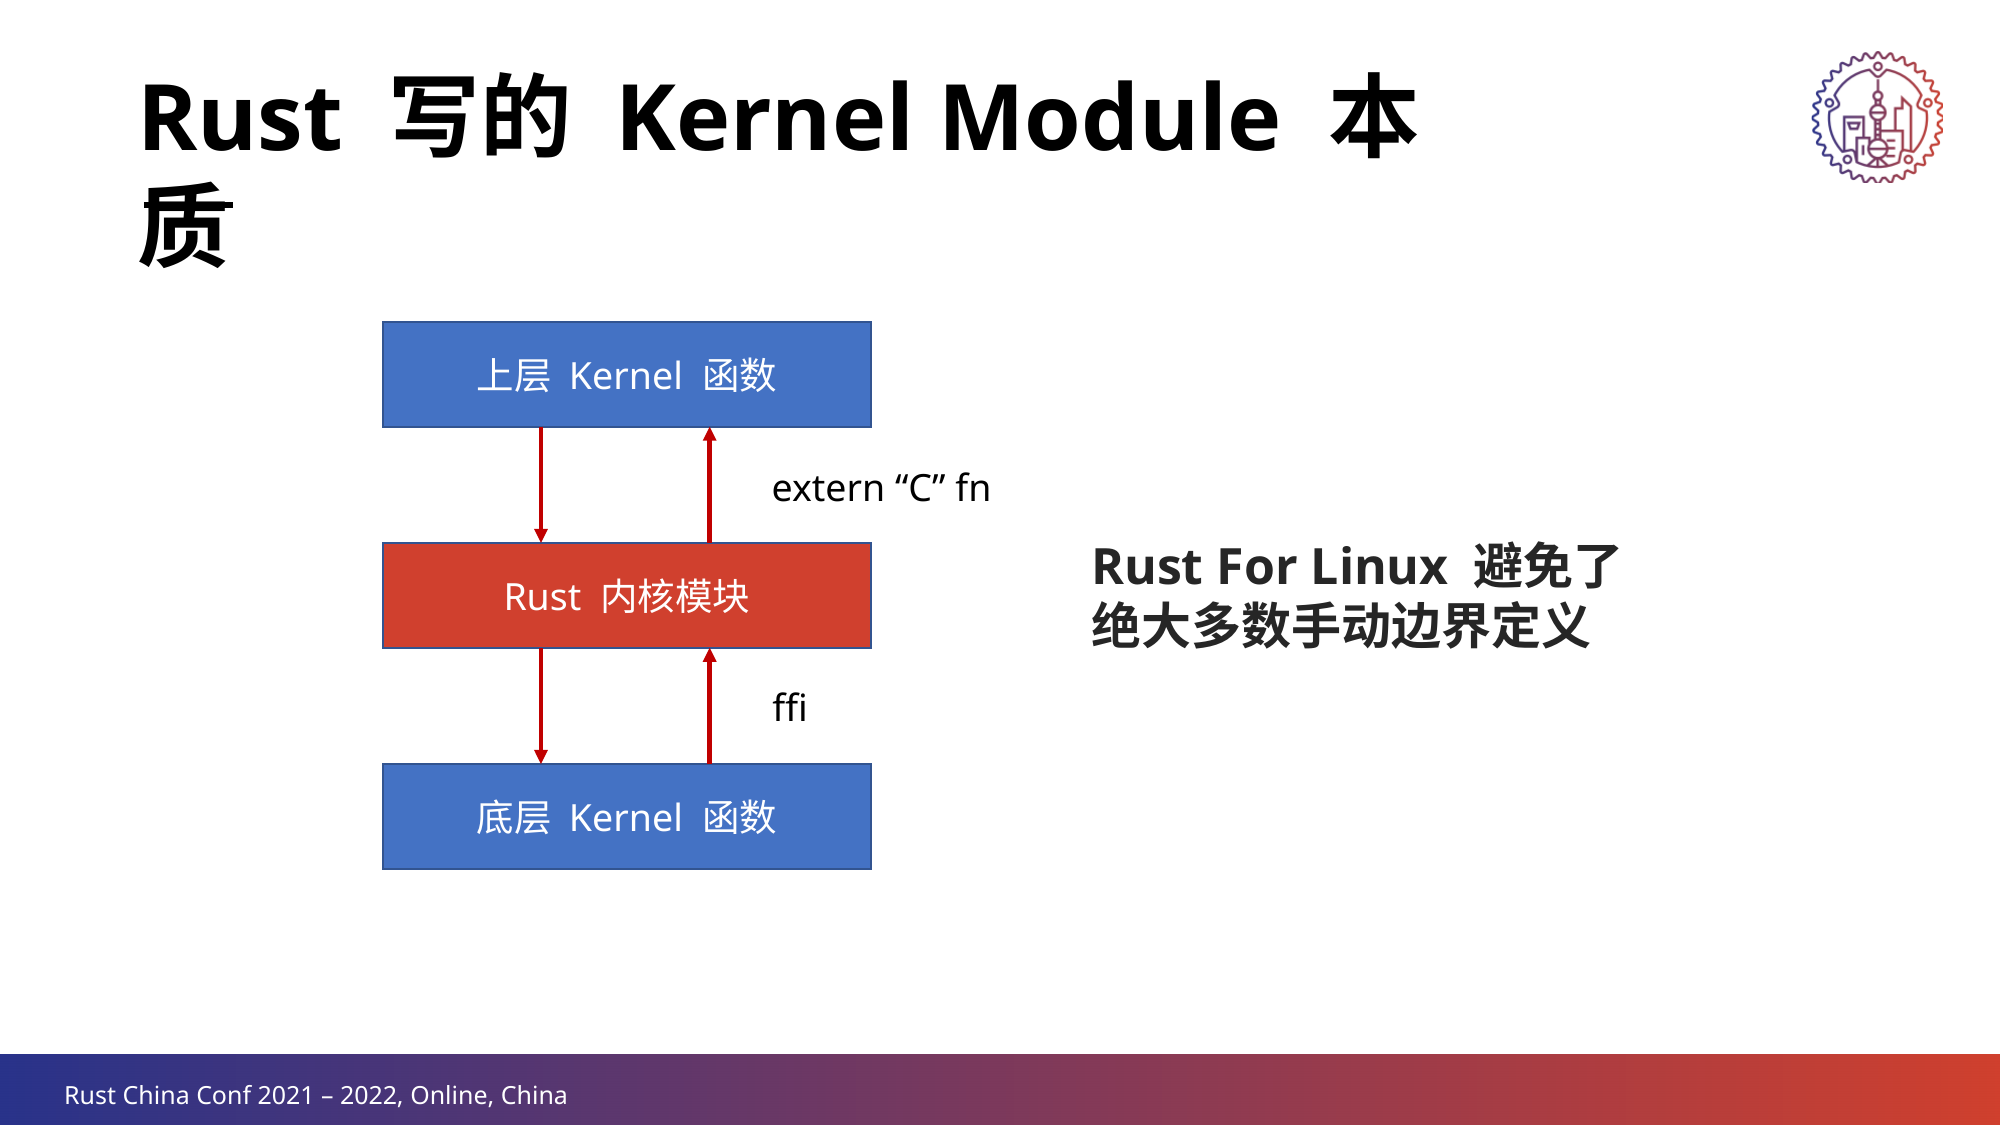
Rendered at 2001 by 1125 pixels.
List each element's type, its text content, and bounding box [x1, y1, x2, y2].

text_box 底层 Kernel 函数 [382, 763, 872, 870]
text_box Rust For Linux 避免了绝大多数手动边界定义 [1076, 527, 1653, 662]
text_box ffi [757, 676, 853, 737]
text_box extern “C” fn [756, 456, 1076, 517]
text_box Rust 内核模块 [382, 542, 872, 649]
text_box Rust 写的 Kernel Module 本质 [122, 51, 1515, 286]
text_box 上层 Kernel 函数 [382, 321, 872, 428]
